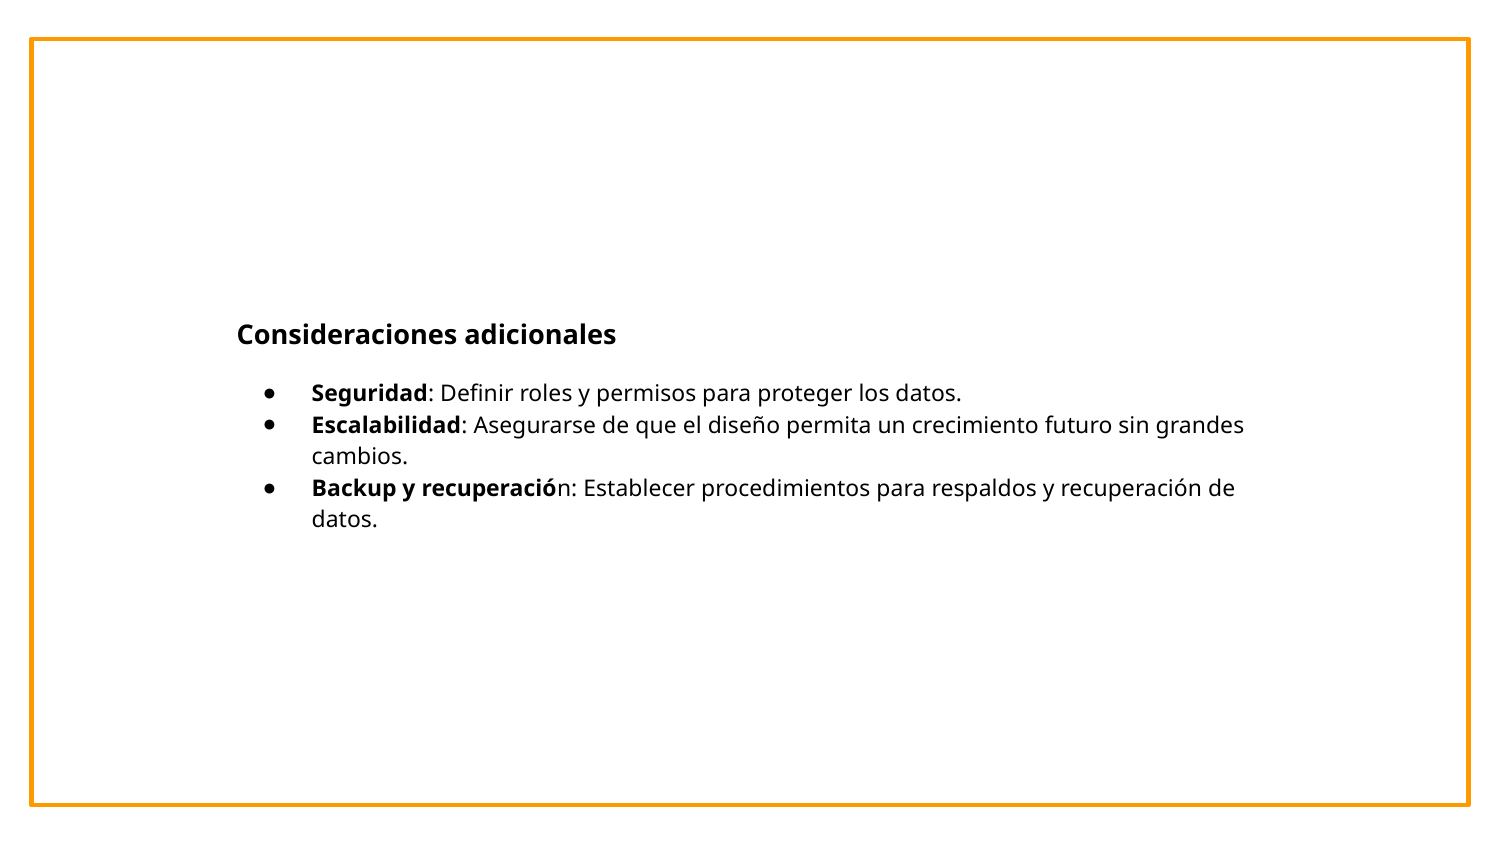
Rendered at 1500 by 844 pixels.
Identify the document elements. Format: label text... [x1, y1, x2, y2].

text_box [31, 38, 1469, 805]
text_box Consideraciones adicionales Seguridad: Definir roles y permisos para proteger los datos. Escalabilidad: Asegurarse de que el diseño permita un crecimiento futuro sin grandes cambios. Backup y recuperación: Establecer procedimientos para respaldos y recuperación de datos. [221, 297, 1279, 548]
